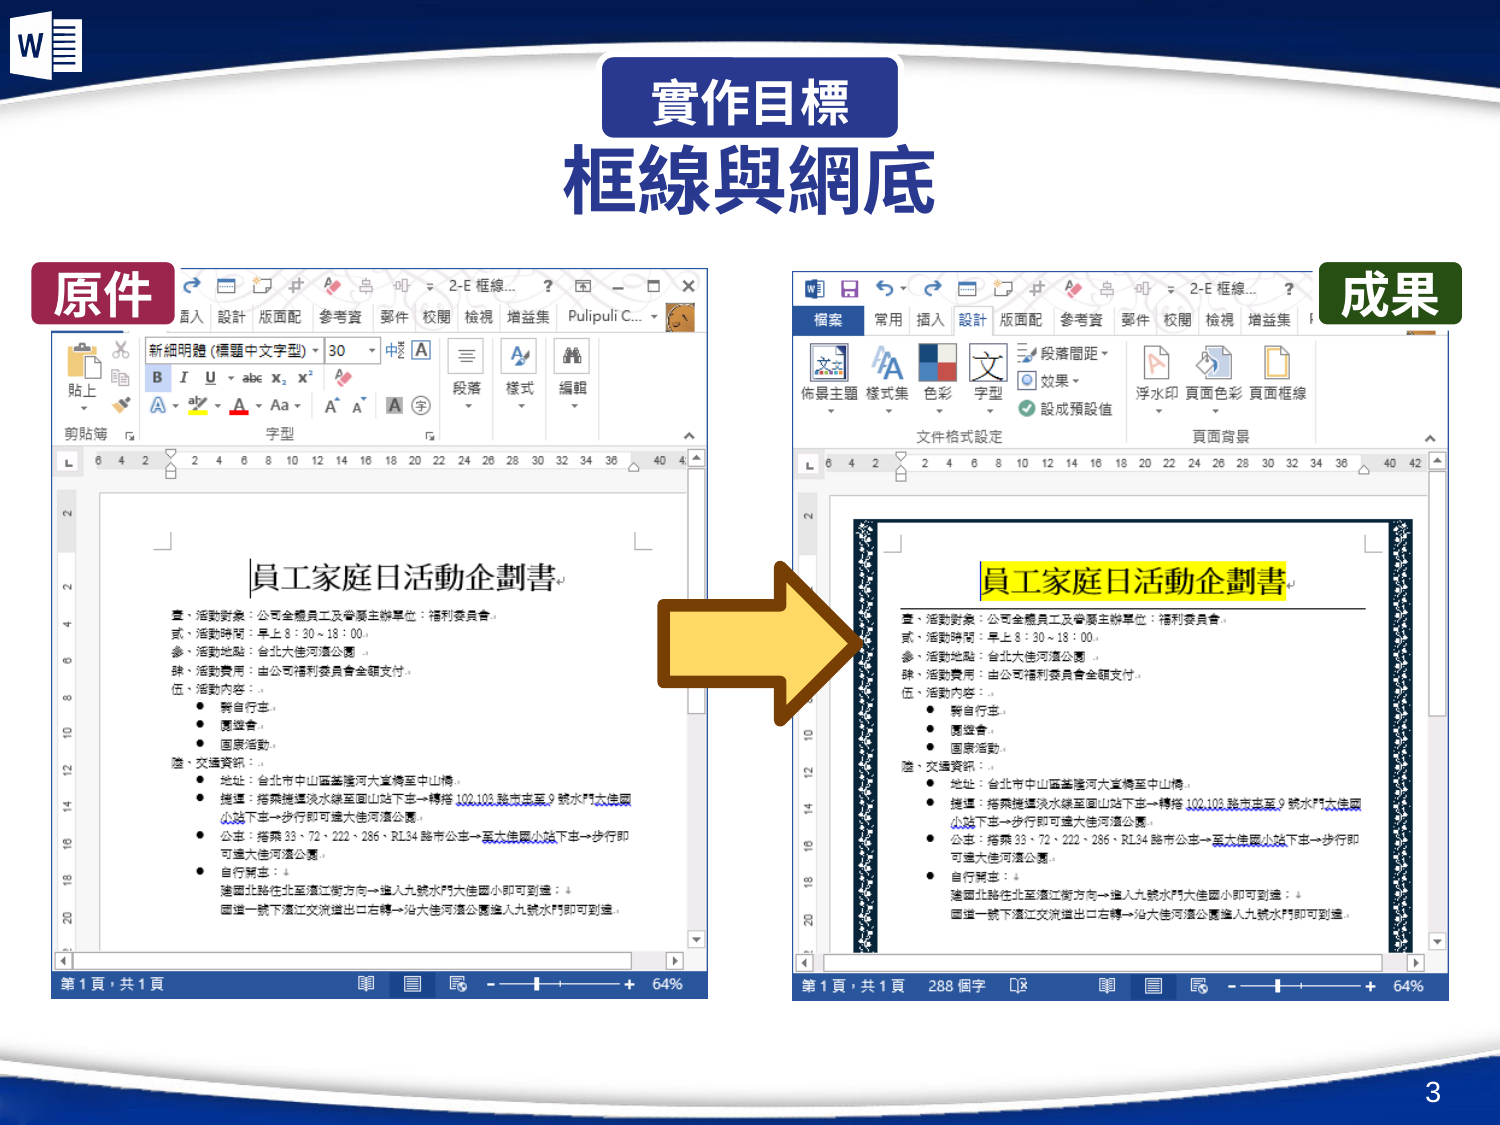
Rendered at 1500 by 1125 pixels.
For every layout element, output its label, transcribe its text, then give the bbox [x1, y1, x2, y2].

text_box [712, 566, 787, 721]
title 框線與網底 [51, 112, 1449, 246]
subtitle 實作目標 [598, 71, 902, 124]
picture [0, 0, 1500, 1125]
text_box [598, 124, 902, 141]
text_box 成果 [1315, 258, 1466, 328]
slide_number ‹#› [1410, 1056, 1500, 1125]
text_box [598, 54, 902, 71]
text_box 原件 [28, 258, 178, 328]
